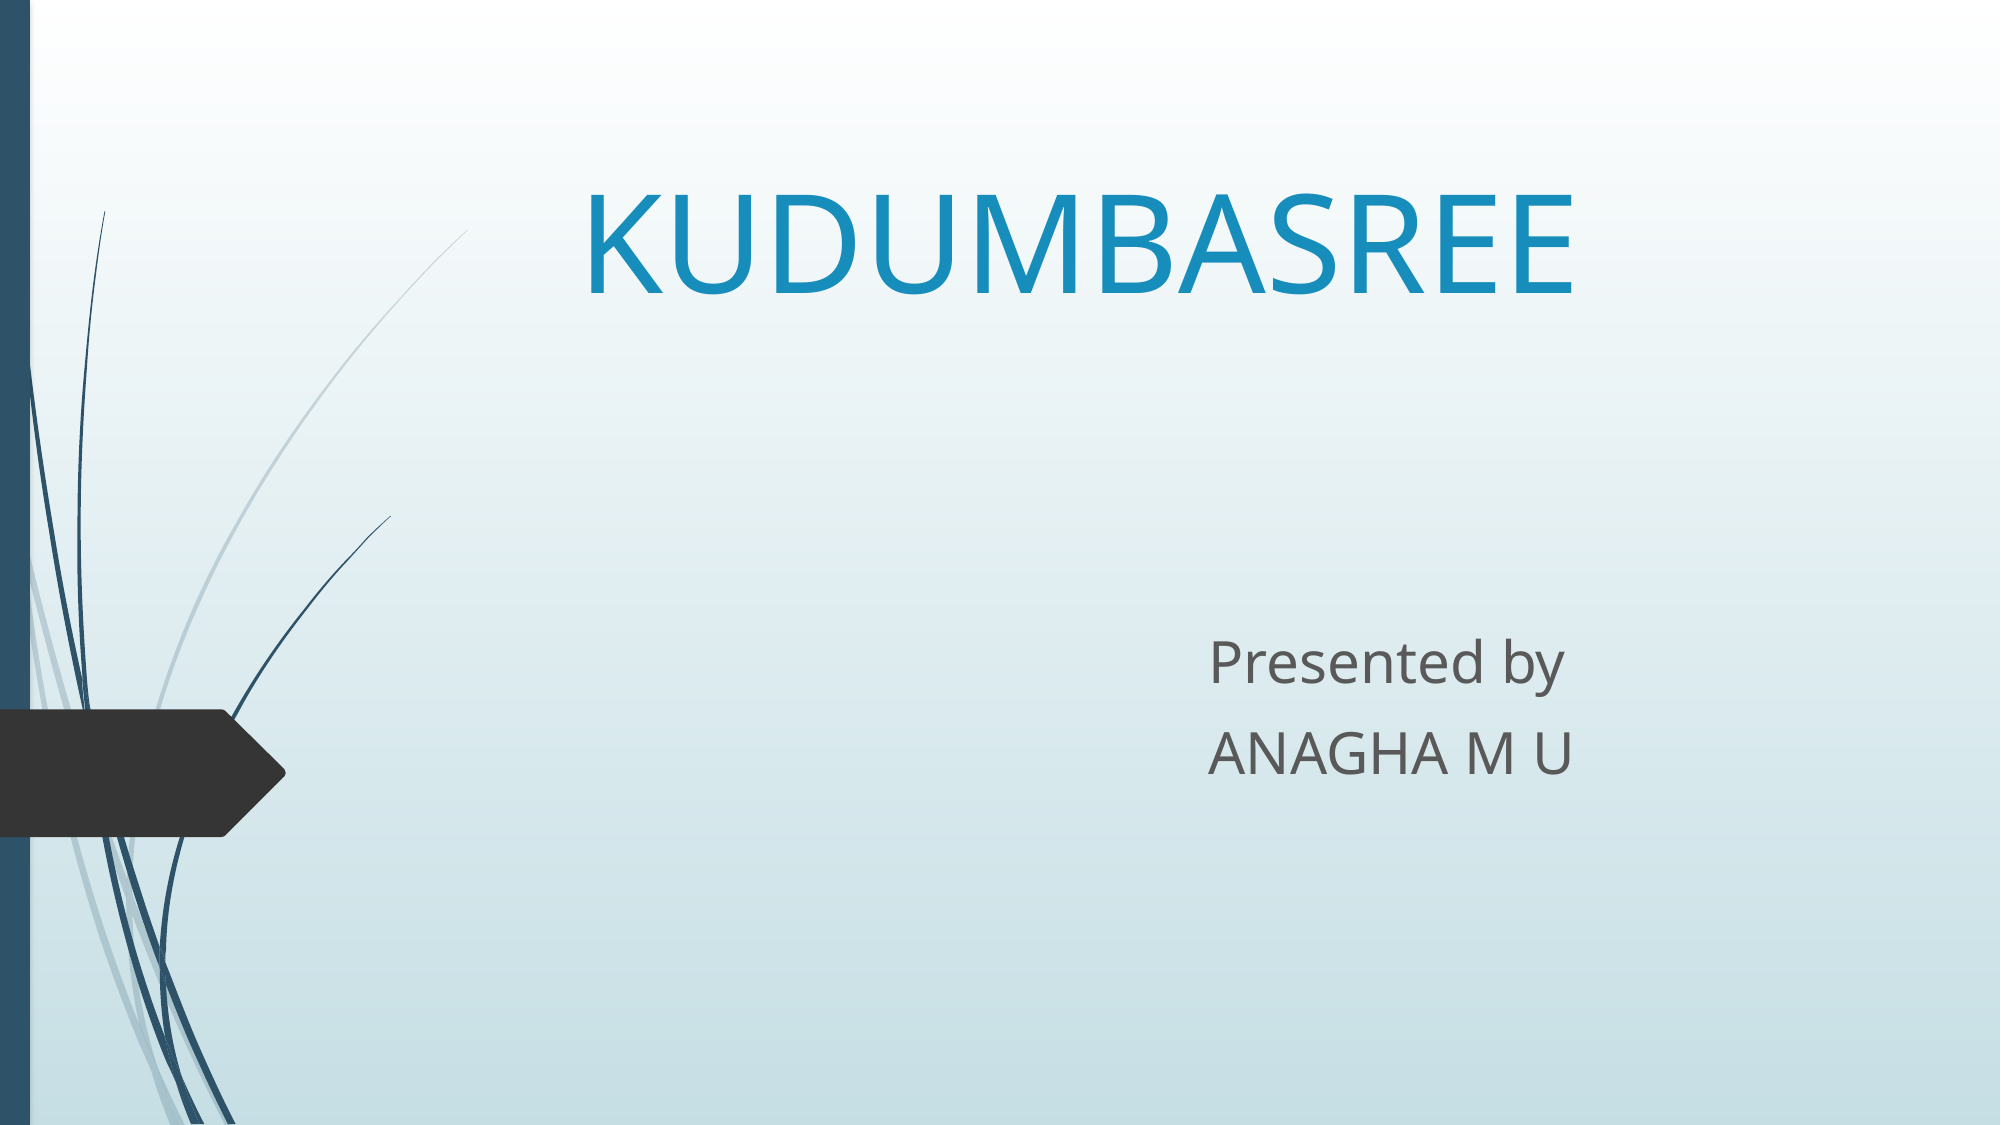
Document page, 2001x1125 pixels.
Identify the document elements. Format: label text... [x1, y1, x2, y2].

title KUDUMBASREE [563, 143, 1894, 329]
subtitle Presented by ANAGHA M U [1193, 618, 1755, 851]
